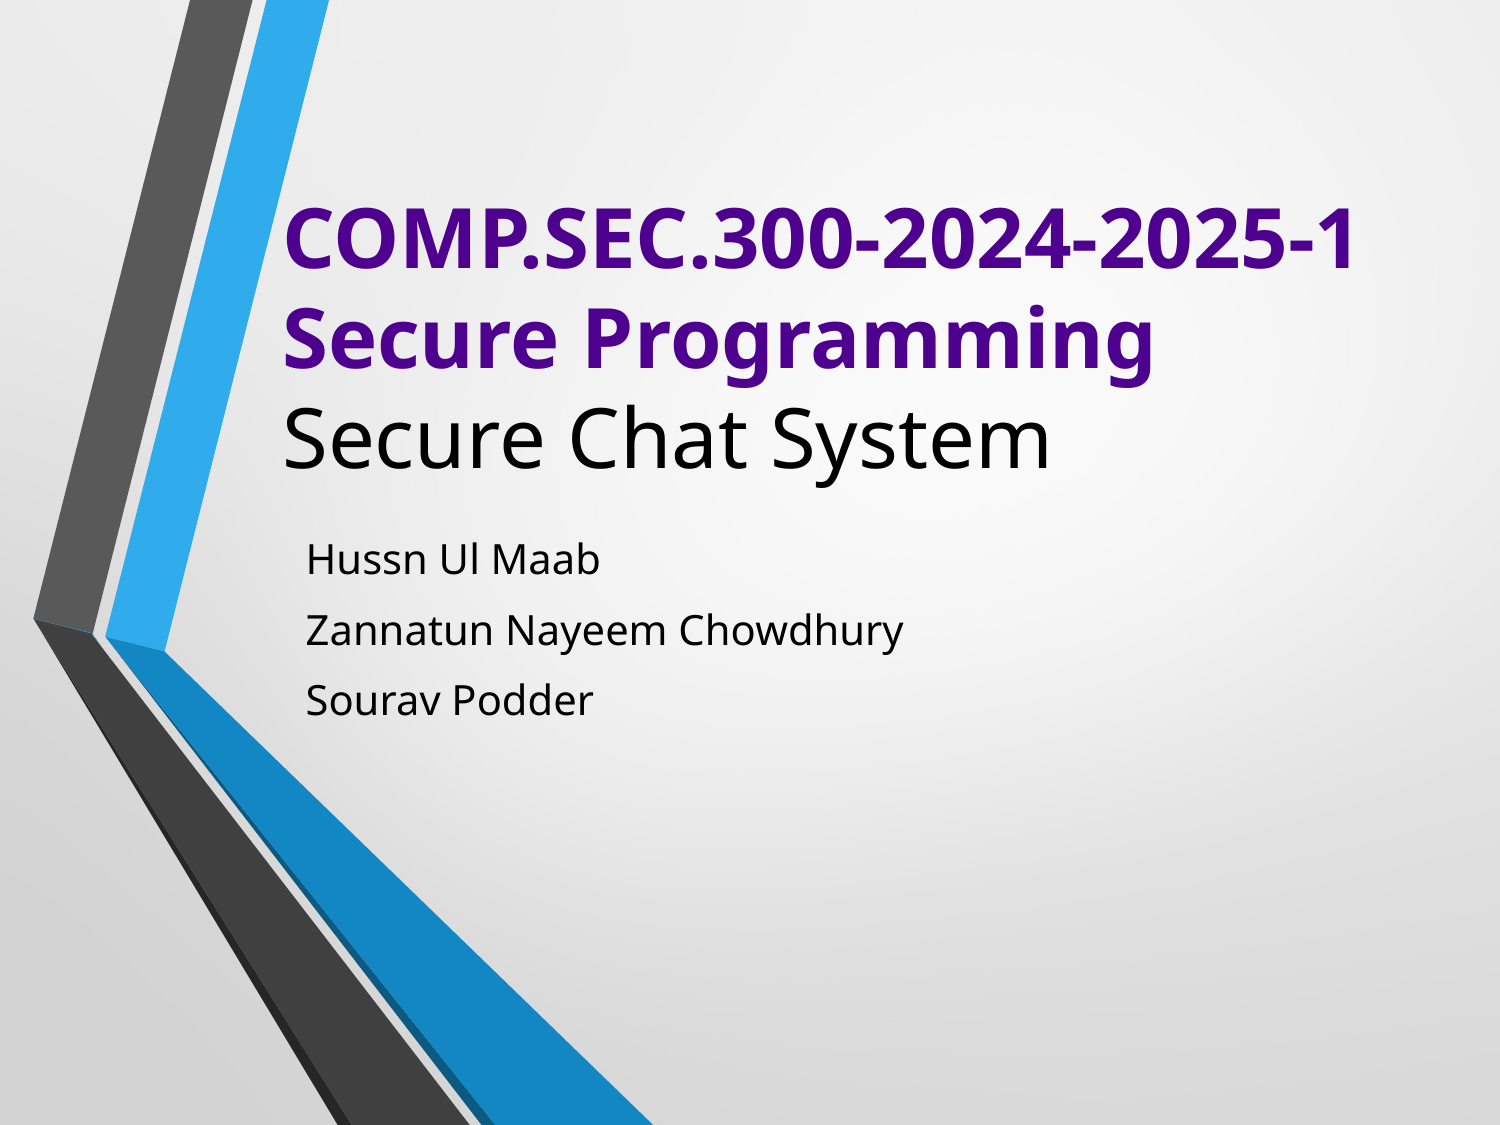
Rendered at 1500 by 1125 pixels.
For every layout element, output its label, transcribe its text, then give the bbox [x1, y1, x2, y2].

subtitle Hussn Ul Maab Zannatun Nayeem Chowdhury Sourav Podder [290, 524, 1341, 813]
title COMP.SEC.300-2024-2025-1 Secure Programming Secure Chat System [267, 156, 1500, 628]
